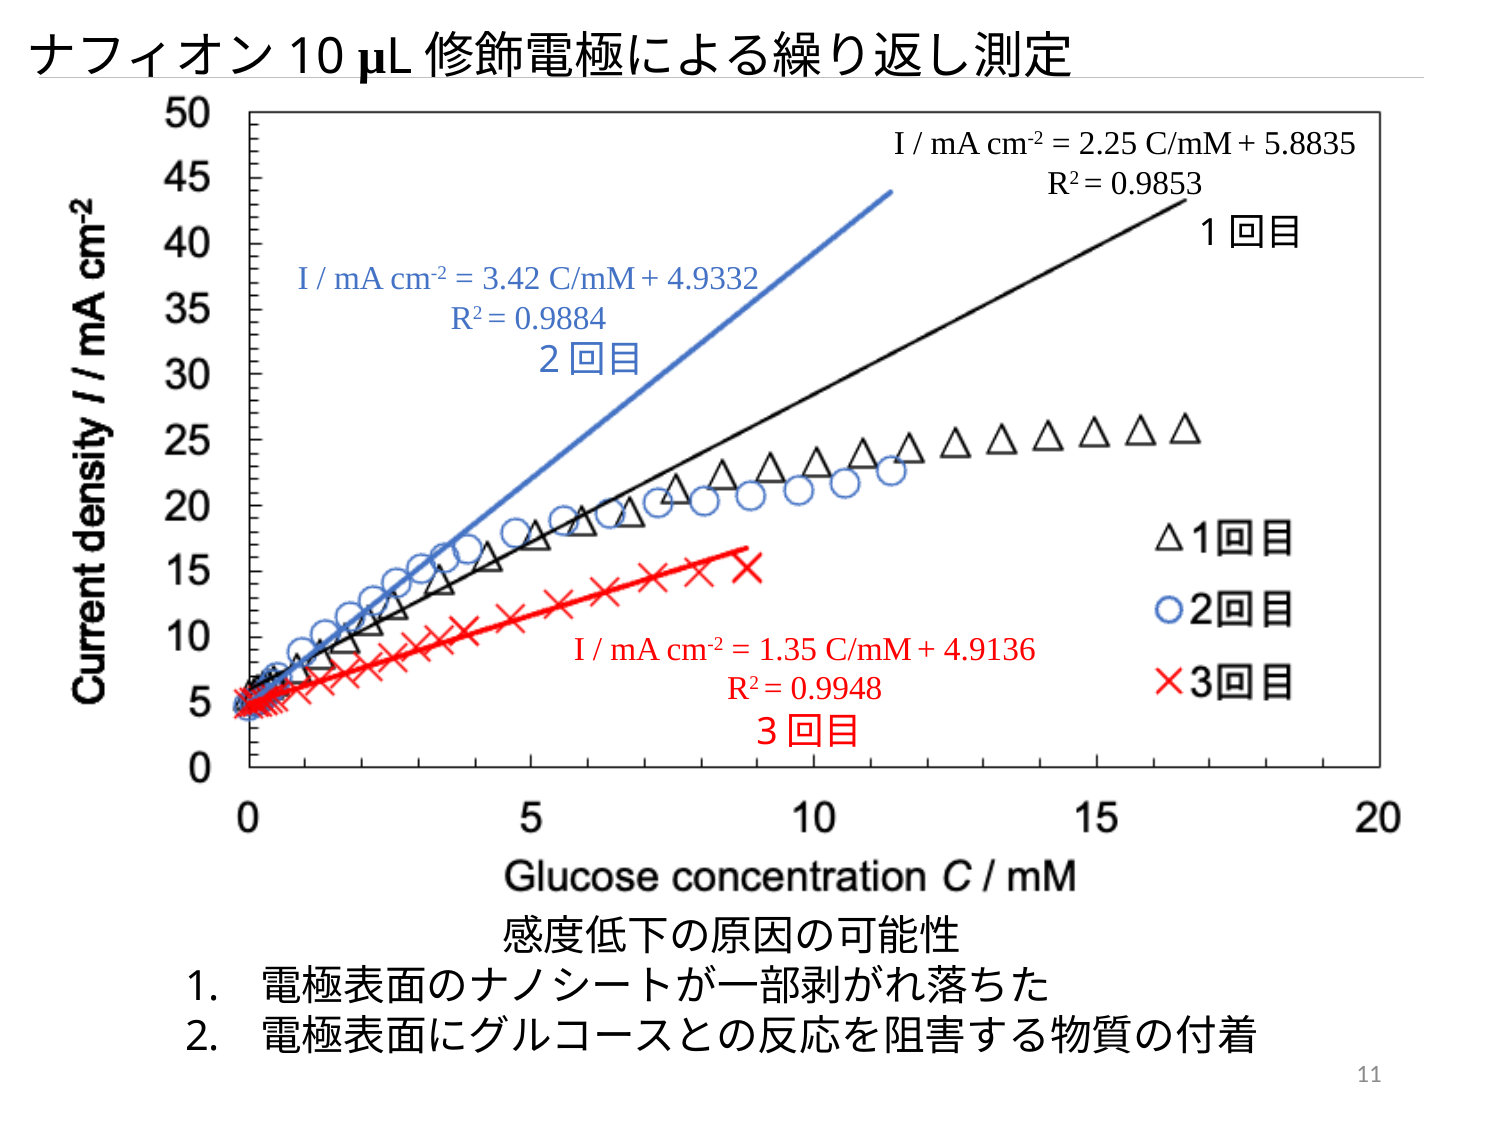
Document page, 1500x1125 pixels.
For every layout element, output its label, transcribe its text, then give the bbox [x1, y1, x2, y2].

text_box 感度低下の原因の可能性 電極表面のナノシートが一部剥がれ落ちた 電極表面にグルコースとの反応を阻害する物質の付着 [170, 902, 1294, 1067]
picture [39, 76, 1424, 902]
slide_number 11 [1059, 1042, 1397, 1103]
text_box ナフィオン10 μL修飾電極による繰り返し測定 [12, 15, 1088, 91]
